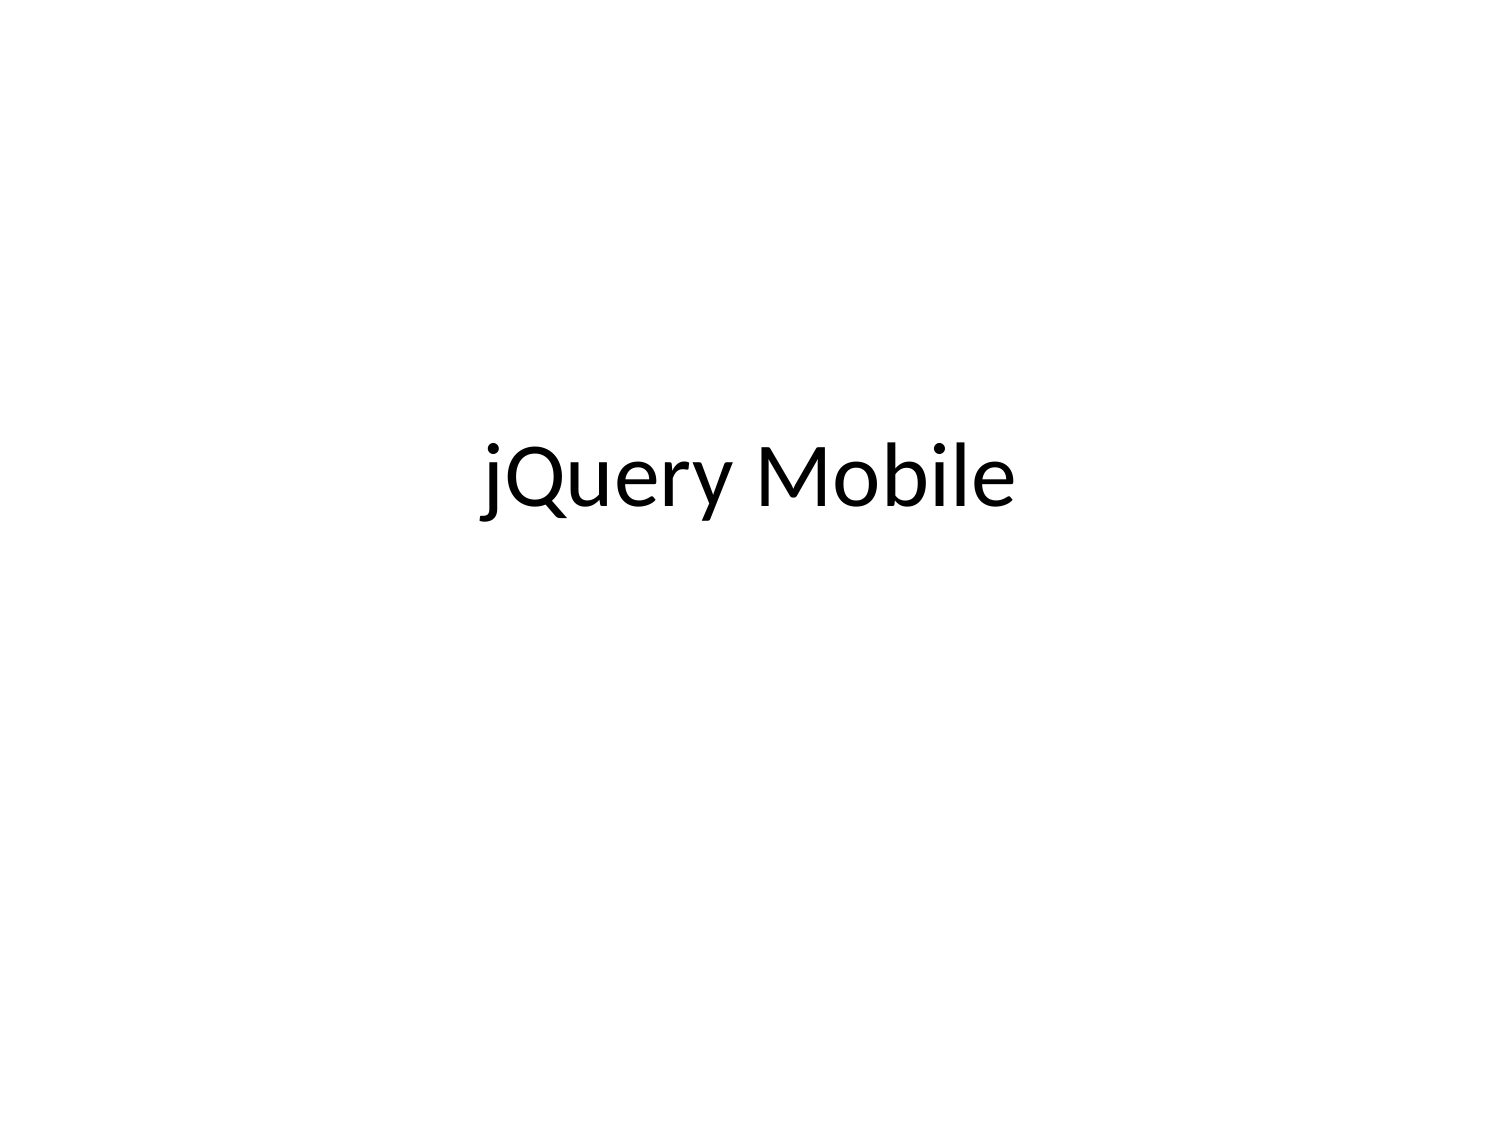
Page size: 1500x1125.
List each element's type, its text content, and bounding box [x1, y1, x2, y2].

title jQuery Mobile [112, 349, 1388, 591]
